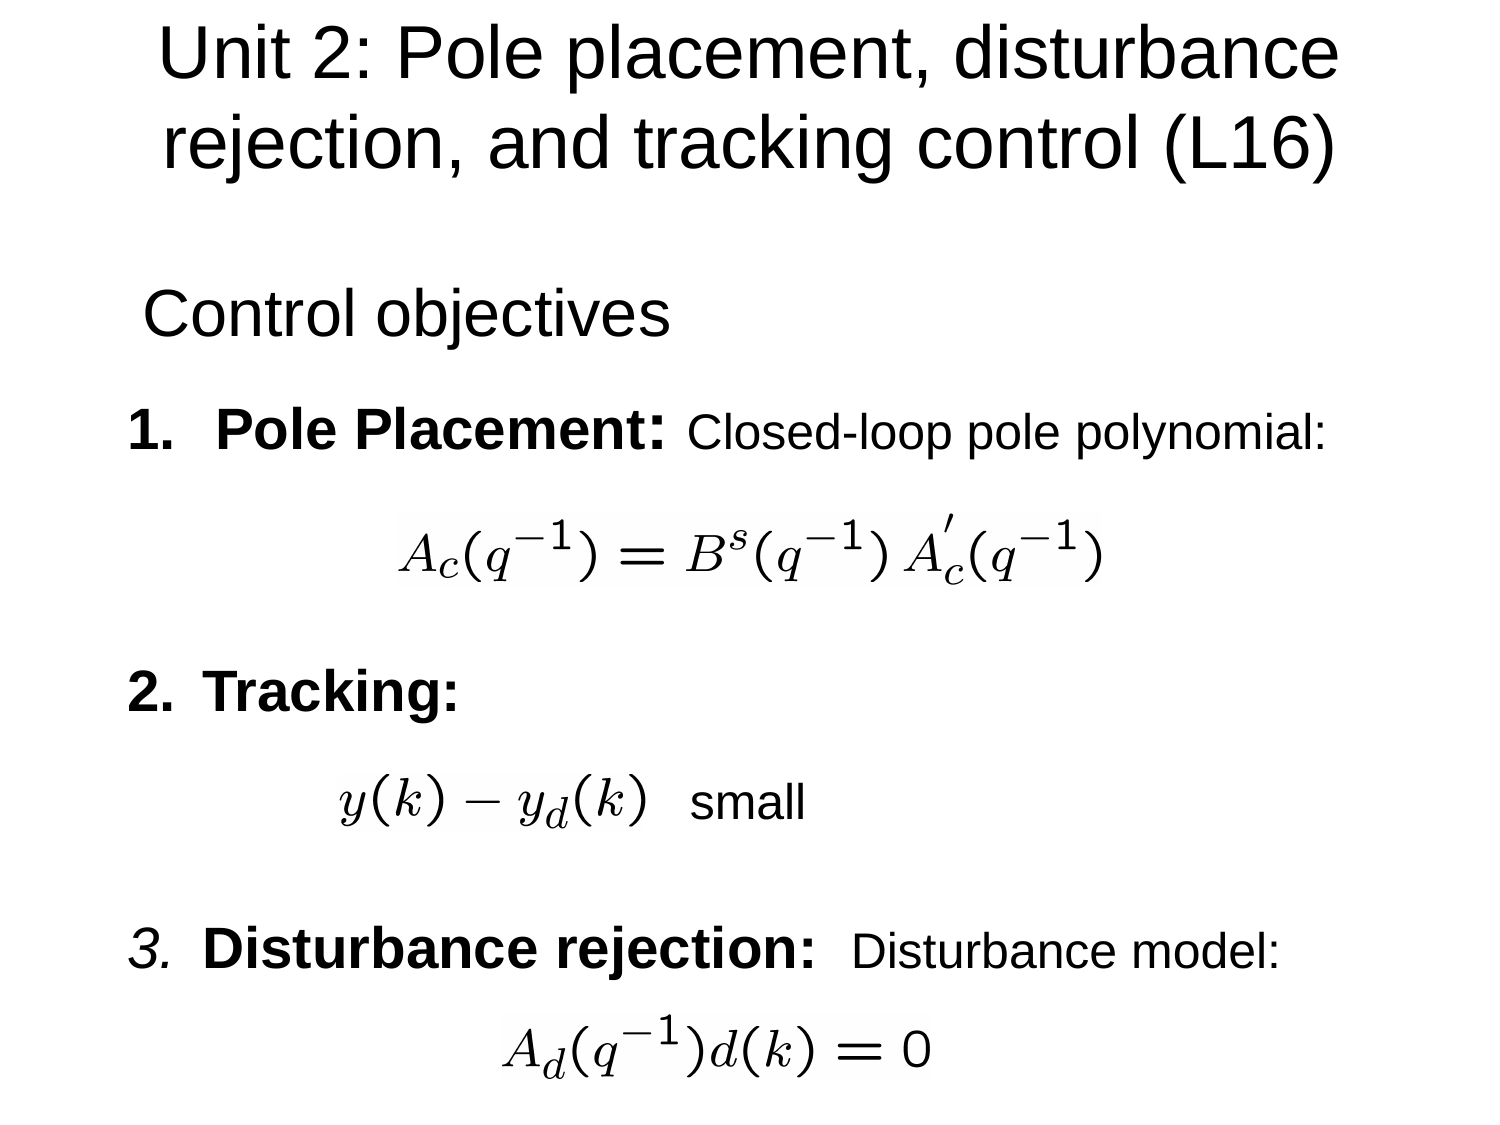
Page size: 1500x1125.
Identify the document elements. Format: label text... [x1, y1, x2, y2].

picture [397, 511, 1102, 587]
list Pole Placement: Closed-loop pole polynomial: [112, 374, 1451, 624]
text_box small [674, 762, 888, 838]
text_box Tracking: [112, 624, 1500, 731]
text_box 3. Disturbance rejection: Disturbance model: [112, 881, 1500, 988]
picture [337, 774, 646, 831]
text_box Control objectives [127, 262, 687, 358]
title Unit 2: Pole placement, disturbance rejection, and tracking control (L16) [112, 0, 1388, 188]
picture [499, 1012, 930, 1082]
